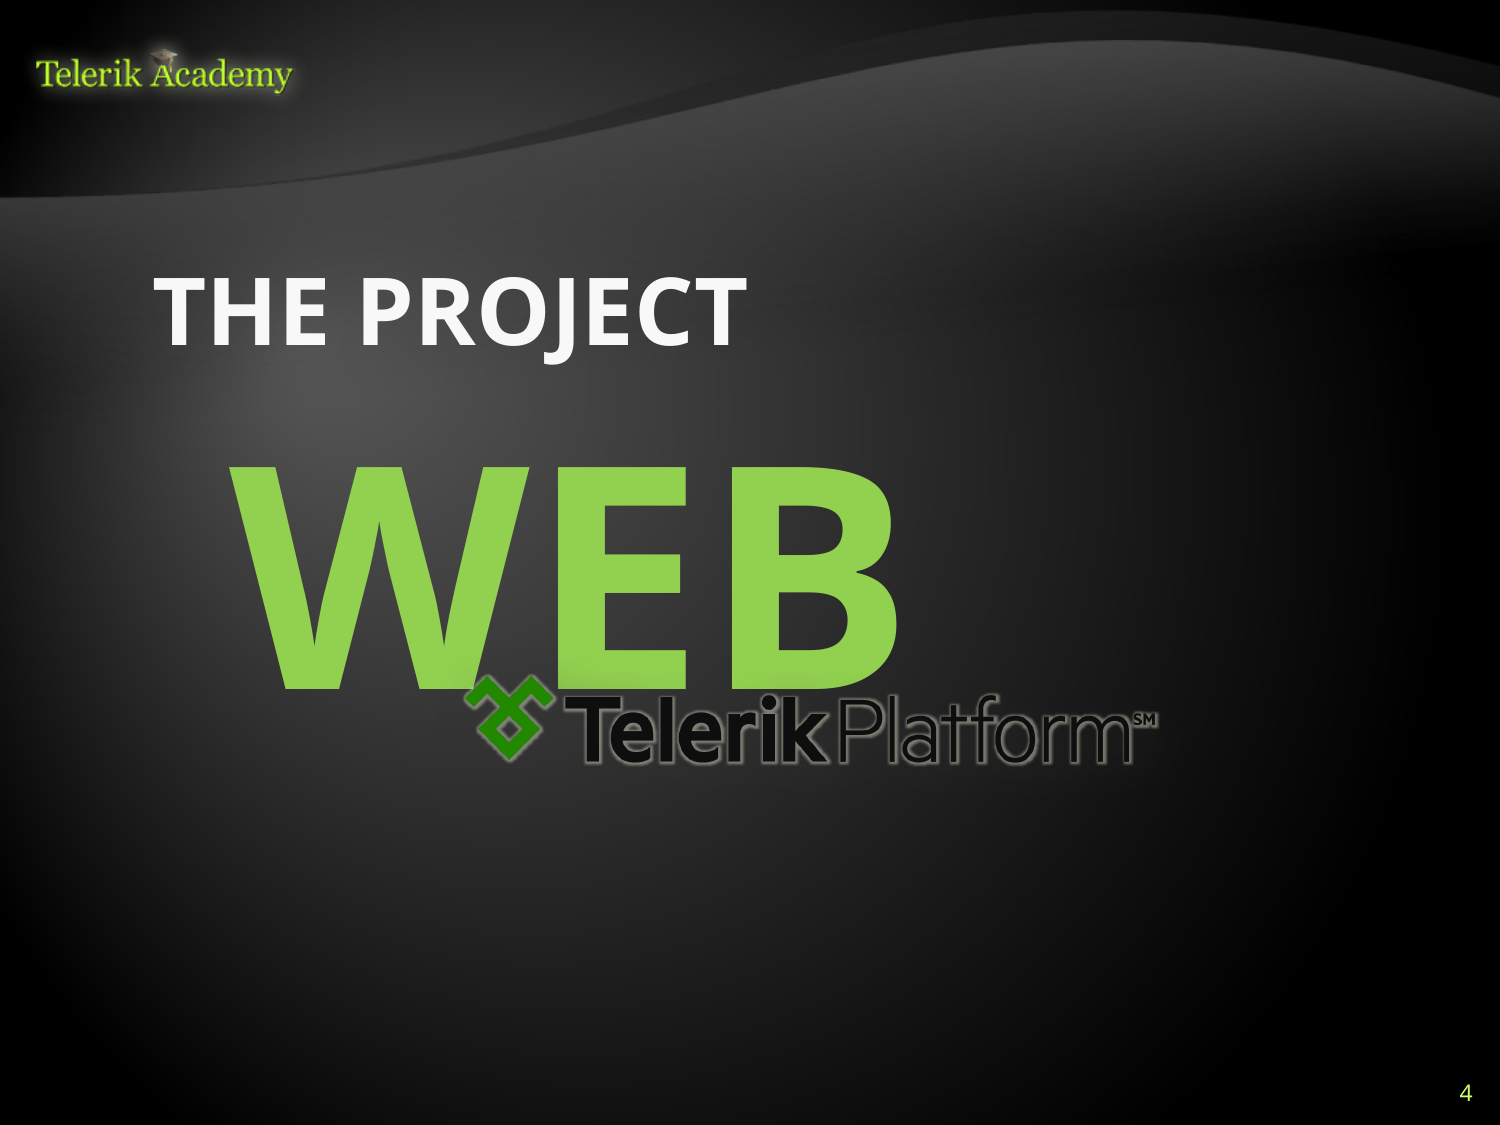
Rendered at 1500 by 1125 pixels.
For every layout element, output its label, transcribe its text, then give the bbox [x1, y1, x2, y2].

picture [0, 0, 1500, 1125]
slide_number 4 [1412, 1074, 1488, 1113]
text_box WEB [218, 372, 925, 757]
text_box THE PROJECT [137, 244, 764, 372]
